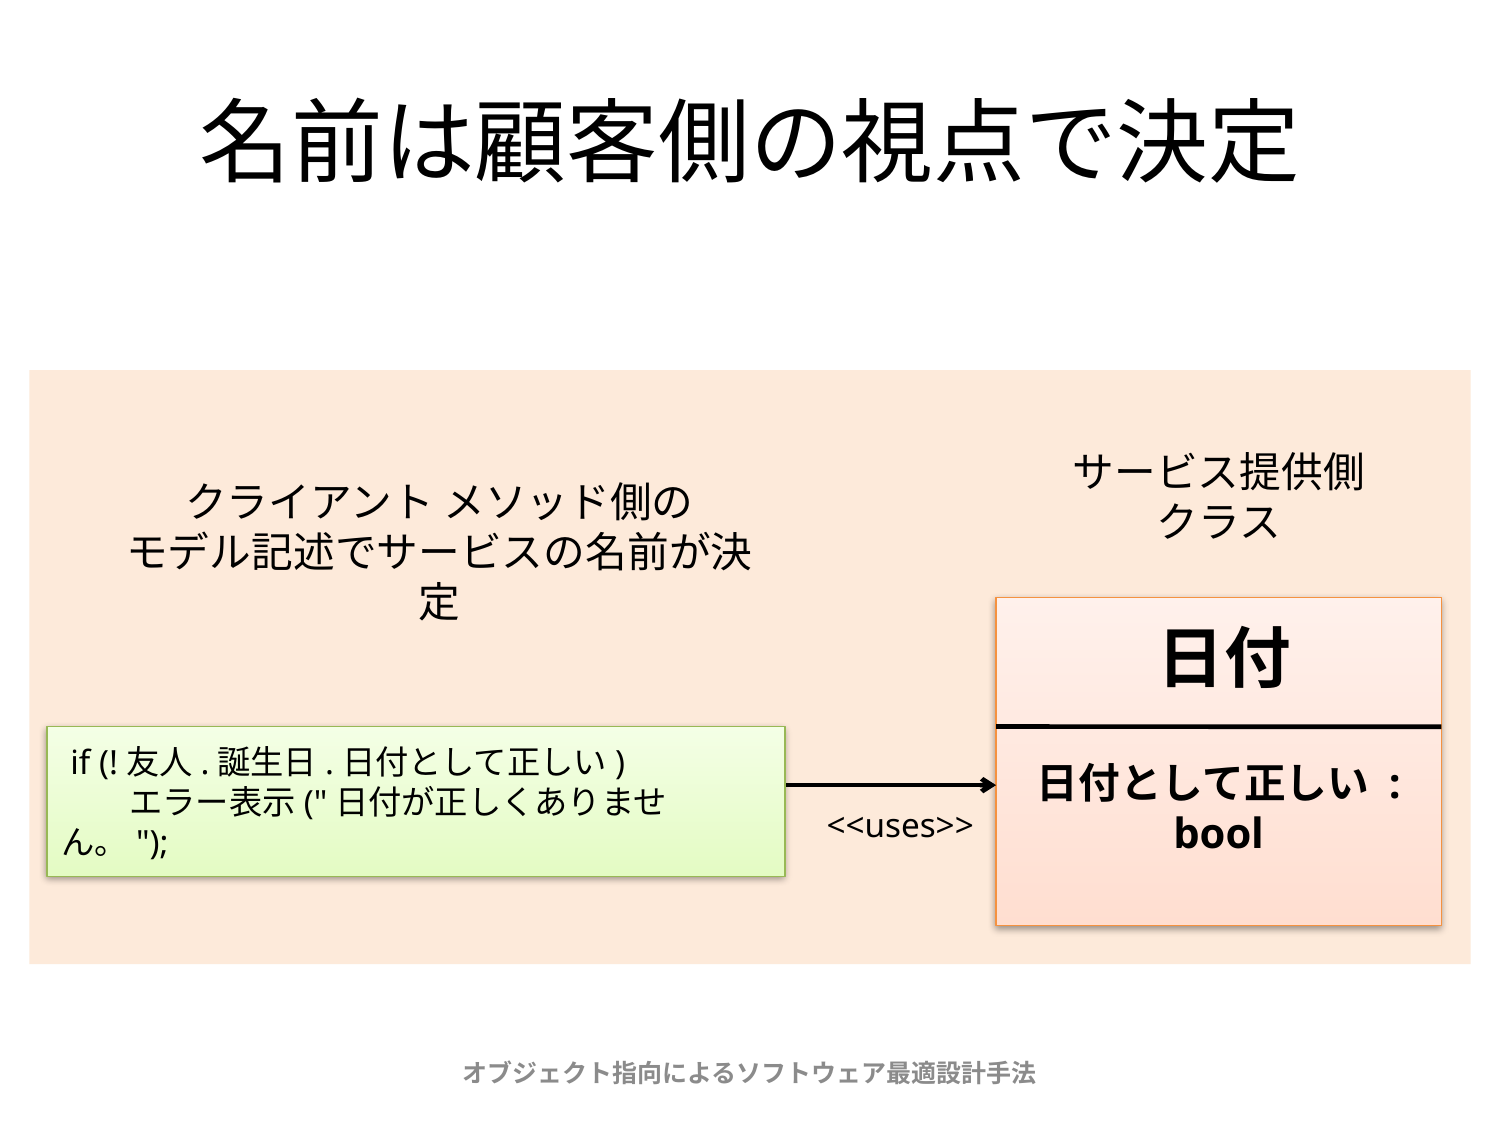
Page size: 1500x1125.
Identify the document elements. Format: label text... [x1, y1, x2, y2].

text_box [29, 369, 1471, 965]
title 名前は顧客側の視点で決定 [74, 44, 1426, 233]
footer オブジェクト指向によるソフトウェア最適設計手法 [281, 1042, 1219, 1103]
